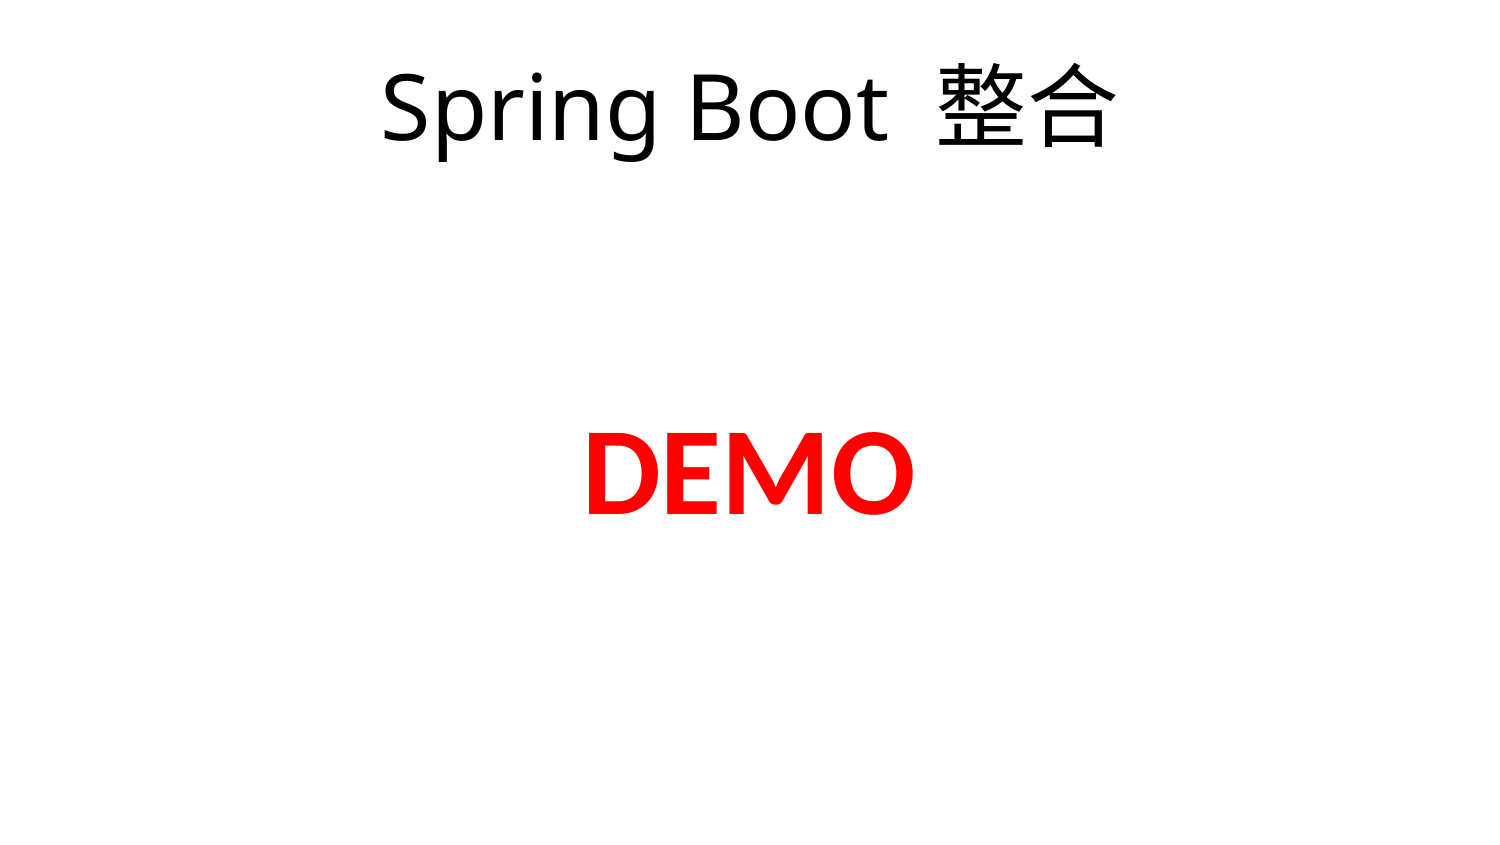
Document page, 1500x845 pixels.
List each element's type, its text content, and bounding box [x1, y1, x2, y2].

list DEMO [83, 207, 1415, 844]
title Spring Boot 整合 [75, 33, 1425, 175]
